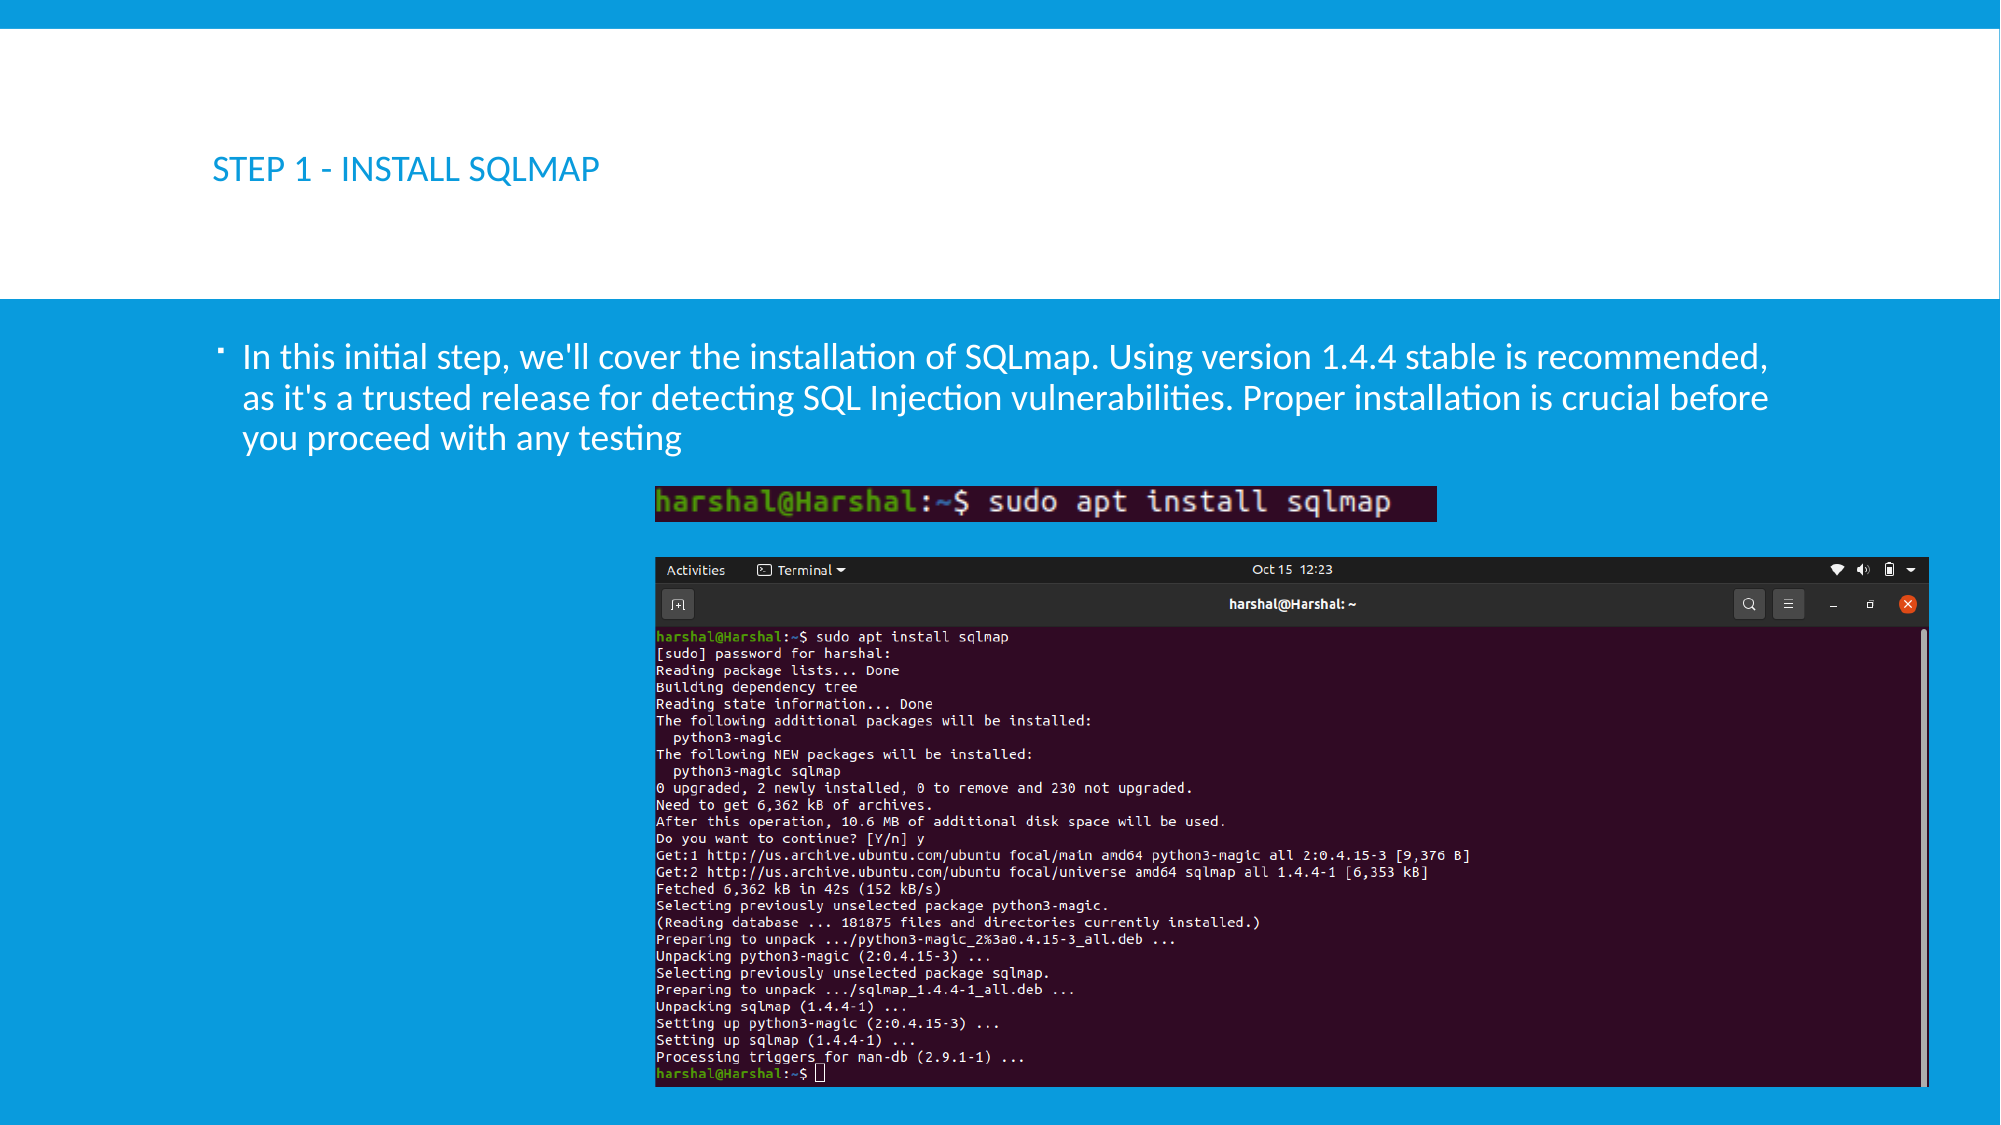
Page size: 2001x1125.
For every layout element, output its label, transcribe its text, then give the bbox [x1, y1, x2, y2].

picture [656, 487, 1436, 521]
list In this initial step, we'll cover the installation of SQLmap. Using version 1.4.4 stable is recommended, as it's a trusted release for detecting SQL Injection vulnerabilities. Proper installation is crucial before you proceed with any testing [197, 329, 1803, 1020]
title Step 1 - Install SQLmap [197, 46, 1803, 295]
picture [656, 558, 1928, 1086]
